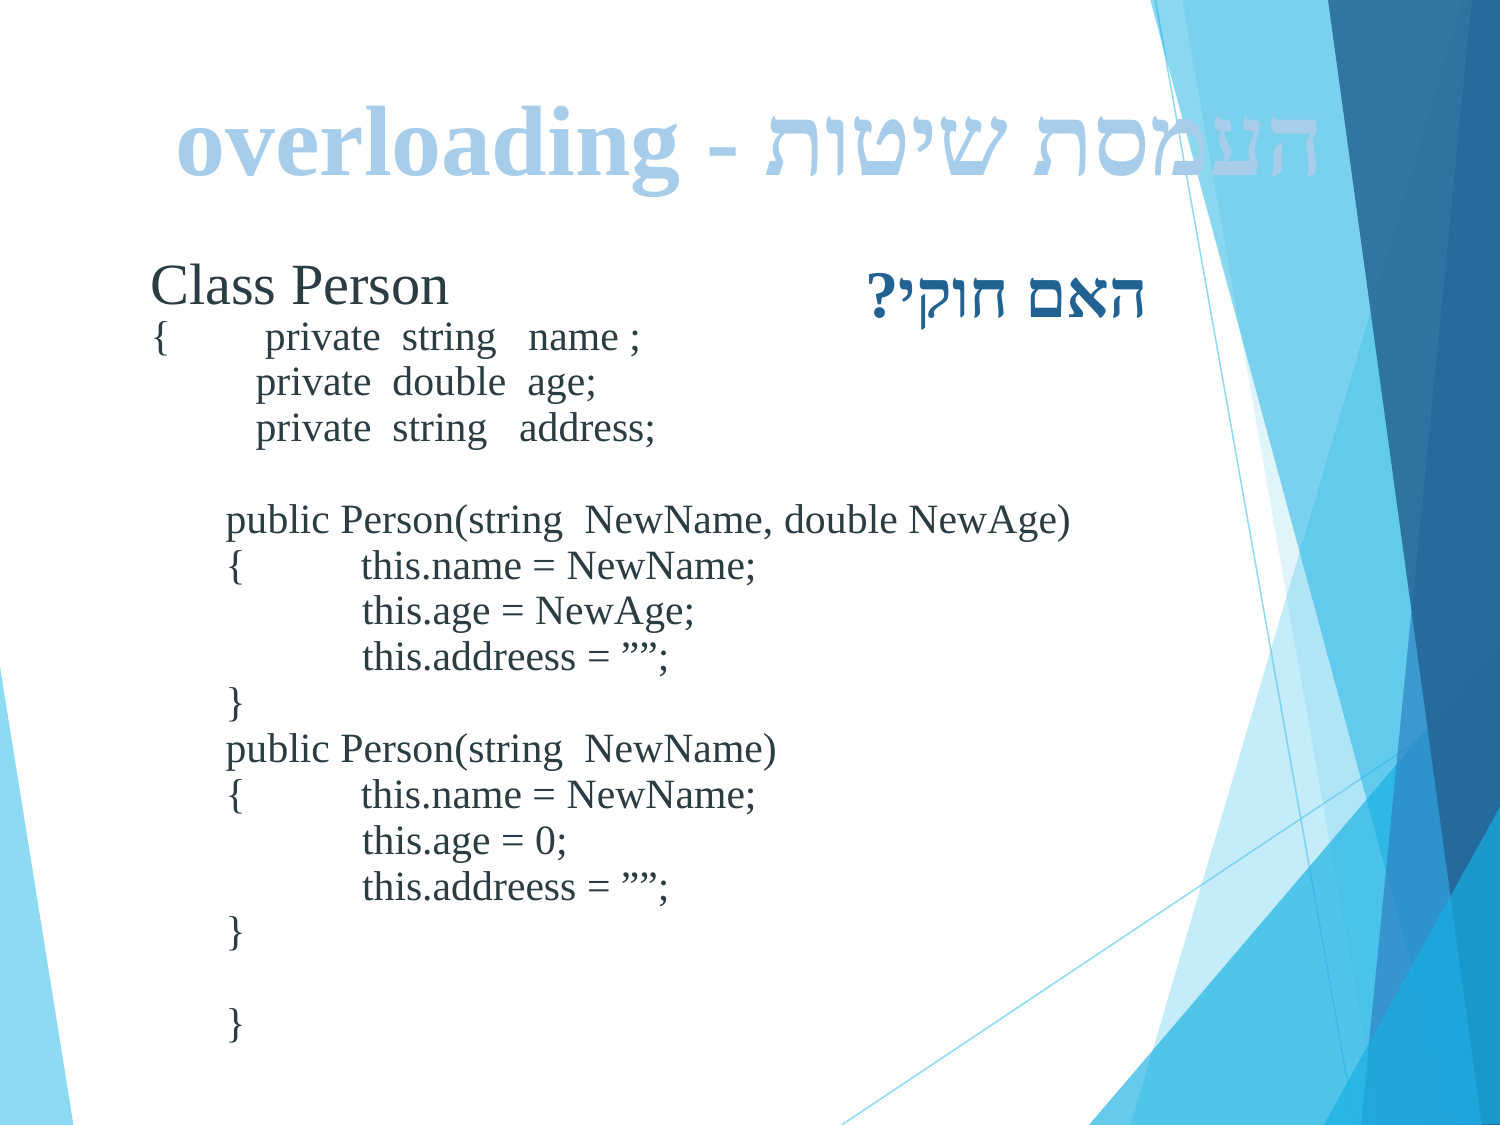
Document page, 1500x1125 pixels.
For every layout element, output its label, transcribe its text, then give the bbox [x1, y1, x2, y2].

text_box האם חוקי? [655, 243, 1359, 340]
text_box העמסת שיטות - overloading [99, 62, 1400, 210]
text_box Class Person { private string name ; private double age; private string address; public Person(string NewName, double NewAge) { this.name = NewName; this.age = NewAge; this.addreess = ””; } public Person(string NewName) { this.name = NewName; this.age = 0; this.addreess = ””; } } [135, 267, 1114, 983]
